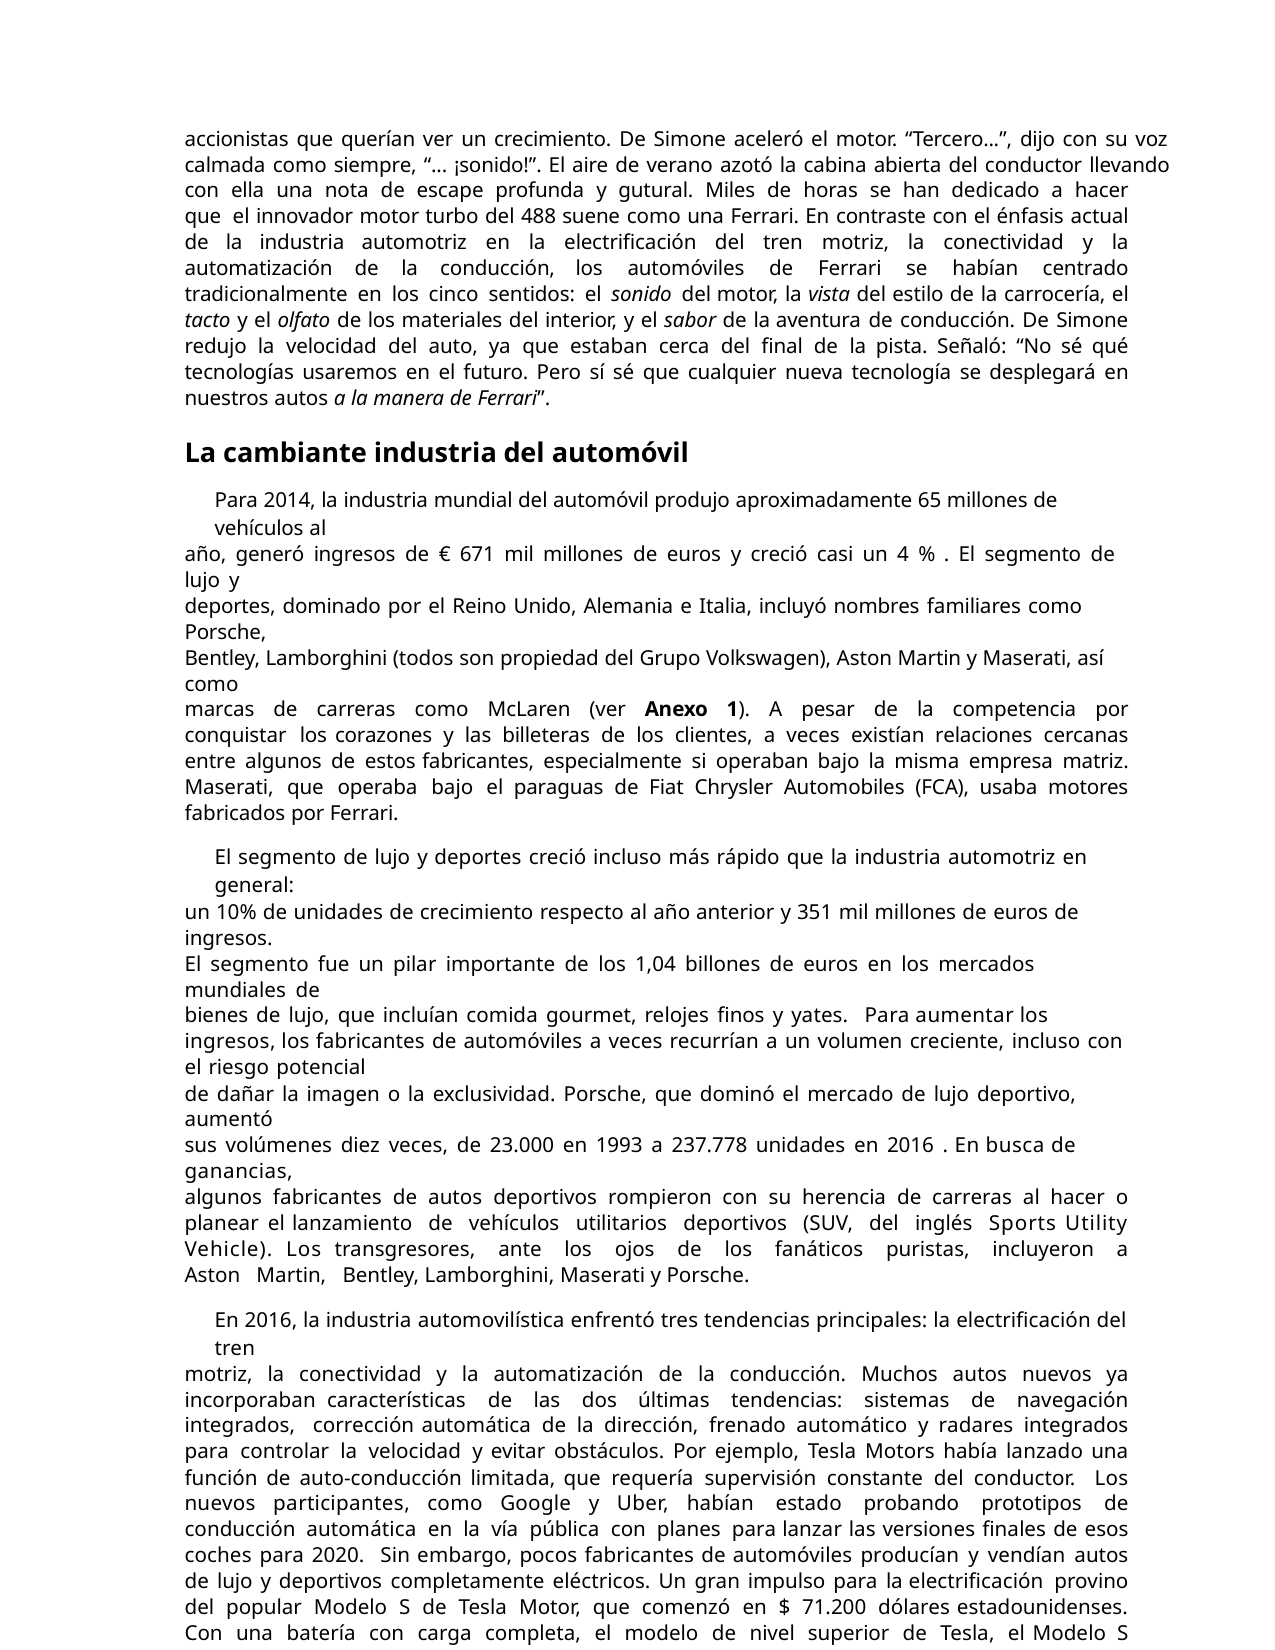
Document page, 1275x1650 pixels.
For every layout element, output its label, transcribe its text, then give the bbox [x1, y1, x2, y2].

text_box accionistas que querían ver un crecimiento. De Simone aceleró el motor. “Tercero...”, dijo con su voz calmada como siempre, “... ¡sonido!”. El aire de verano azotó la cabina abierta del conductor llevando con ella una nota de escape profunda y gutural. Miles de horas se han dedicado a hacer que el innovador motor turbo del 488 suene como una Ferrari. En contraste con el énfasis actual de la industria automotriz en la electrificación del tren motriz, la conectividad y la automatización de la conducción, los automóviles de Ferrari se habían centrado tradicionalmente en los cinco sentidos: el sonido del motor, la vista del estilo de la carrocería, el tacto y el olfato de los materiales del interior, y el sabor de la aventura de conducción. De Simone redujo la velocidad del auto, ya que estaban cerca del final de la pista. Señaló: “No sé qué tecnologías usaremos en el futuro. Pero sí sé que cualquier nueva tecnología se desplegará en nuestros autos a la manera de Ferrari”. La cambiante industria del automóvil Para 2014, la industria mundial del automóvil produjo aproximadamente 65 millones de vehículos al año, generó ingresos de € 671 mil millones de euros y creció casi un 4 % . El segmento de lujo y deportes, dominado por el Reino Unido, Alemania e Italia, incluyó nombres familiares como Porsche, Bentley, Lamborghini (todos son propiedad del Grupo Volkswagen), Aston Martin y Maserati, así como marcas de carreras como McLaren (ver Anexo 1). A pesar de la competencia por conquistar los corazones y las billeteras de los clientes, a veces existían relaciones cercanas entre algunos de estos fabricantes, especialmente si operaban bajo la misma empresa matriz. Maserati, que operaba bajo el paraguas de Fiat Chrysler Automobiles (FCA), usaba motores fabricados por Ferrari. El segmento de lujo y deportes creció incluso más rápido que la industria automotriz en general: un 10% de unidades de crecimiento respecto al año anterior y 351 mil millones de euros de ingresos. El segmento fue un pilar importante de los 1,04 billones de euros en los mercados mundiales de bienes de lujo, que incluían comida gourmet, relojes finos y yates. Para aumentar los ingresos, los fabricantes de automóviles a veces recurrían a un volumen creciente, incluso con el riesgo potencial de dañar la imagen o la exclusividad. Porsche, que dominó el mercado de lujo deportivo, aumentó sus volúmenes diez veces, de 23.000 en 1993 a 237.778 unidades en 2016 . En busca de ganancias, algunos fabricantes de autos deportivos rompieron con su herencia de carreras al hacer o planear el lanzamiento de vehículos utilitarios deportivos (SUV, del inglés Sports Utility Vehicle). Los transgresores, ante los ojos de los fanáticos puristas, incluyeron a Aston Martin, Bentley, Lamborghini, Maserati y Porsche. En 2016, la industria automovilística enfrentó tres tendencias principales: la electrificación del tren motriz, la conectividad y la automatización de la conducción. Muchos autos nuevos ya incorporaban características de las dos últimas tendencias: sistemas de navegación integrados, corrección automática de la dirección, frenado automático y radares integrados para controlar la velocidad y evitar obstáculos. Por ejemplo, Tesla Motors había lanzado una función de auto-conducción limitada, que requería supervisión constante del conductor. Los nuevos participantes, como Google y Uber, habían estado probando prototipos de conducción automática en la vía pública con planes para lanzar las versiones finales de esos coches para 2020. Sin embargo, pocos fabricantes de automóviles producían y vendían autos de lujo y deportivos completamente eléctricos. Un gran impulso para la electrificación provino del popular Modelo S de Tesla Motor, que comenzó en $ 71.200 dólares estadounidenses. Con una batería con carga completa, el modelo de nivel superior de Tesla, el Modelo S P90D, aceleraba de 0 a 60 millas por hora en menos de tres segundos usando su modo “deportivo”, una performance que se corresponde con algunos súper coches. En 2017, Tesla lanzó su automóvil de gama media Modelo 3, a partir de $ 35.000 dólares estadounidenses, y reportó más de 400.000 de depósitos de clientes. [42, 122, 1233, 1650]
